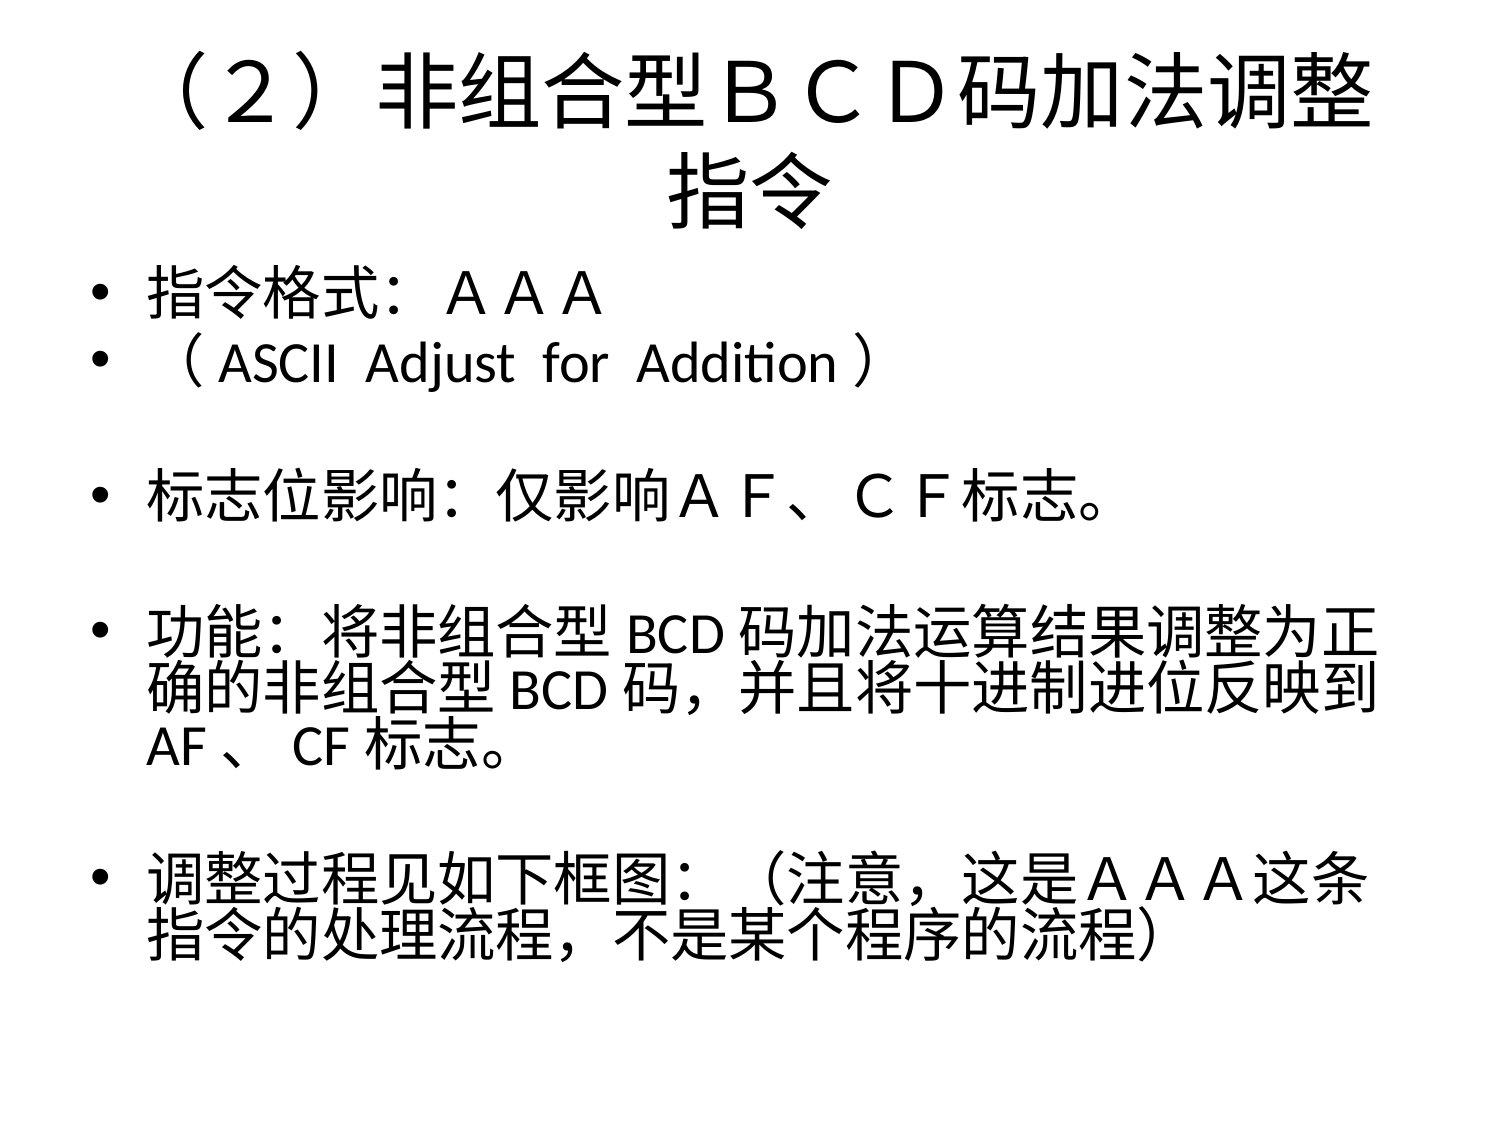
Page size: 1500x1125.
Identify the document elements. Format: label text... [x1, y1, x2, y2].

title （２）非组合型ＢＣＤ码加法调整指令 [75, 45, 1425, 233]
list 指令格式：ＡＡＡ （ASCII Adjust for Addition） 标志位影响：仅影响ＡＦ、ＣＦ标志。 功能：将非组合型BCD码加法运算结果调整为正确的非组合型BCD码，并且将十进制进位反映到AF、CF标志。 调整过程见如下框图：（注意，这是ＡＡＡ这条指令的处理流程，不是某个程序的流程） [75, 262, 1425, 1005]
